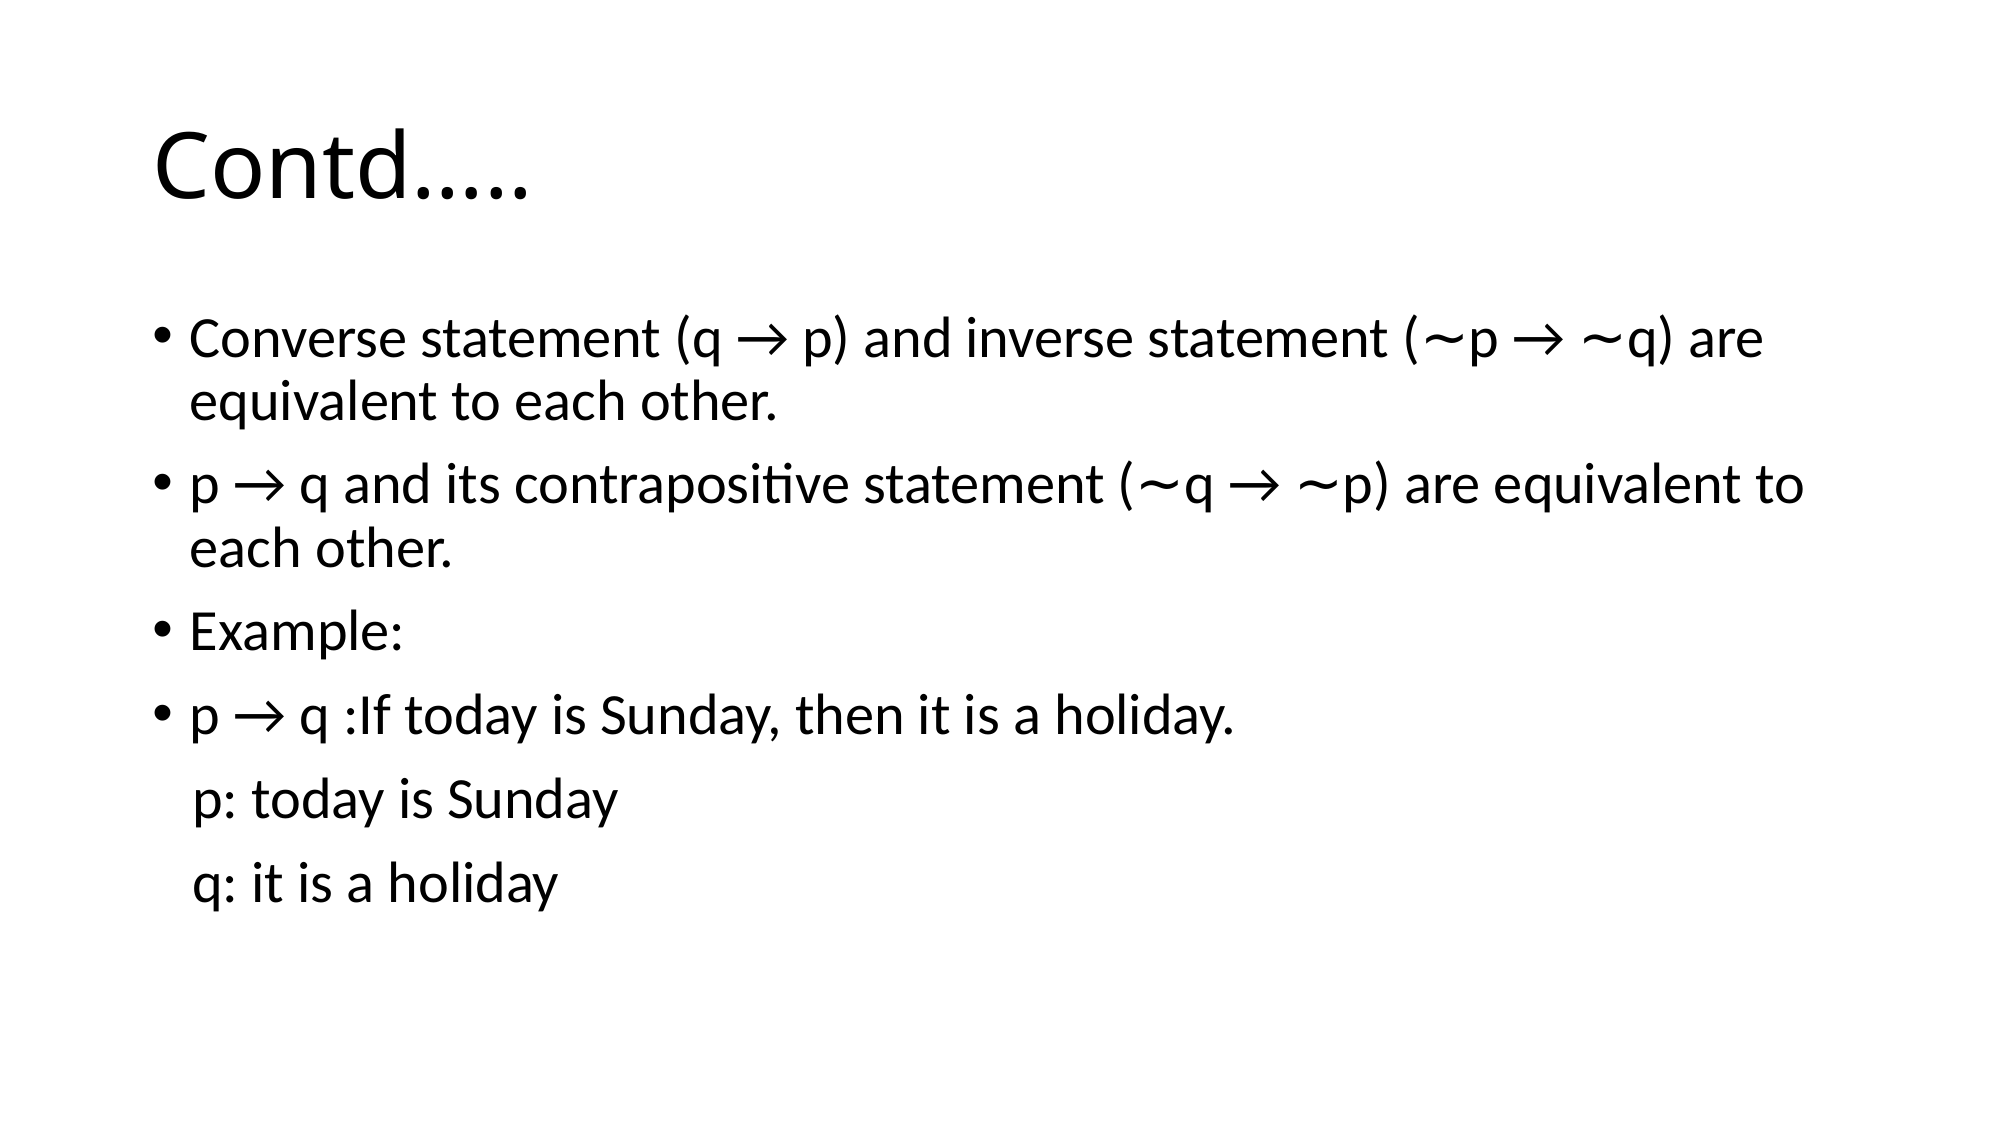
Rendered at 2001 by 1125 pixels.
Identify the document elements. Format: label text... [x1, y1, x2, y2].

title Contd….. [137, 59, 1863, 278]
list Converse statement (q → p) and inverse statement (∼p → ∼q) are equivalent to each other. p → q and its contrapositive statement (∼q → ∼p) are equivalent to each other. Example: p → q :If today is Sunday, then it is a holiday. p: today is Sunday q: it is a holiday [137, 299, 1863, 1014]
